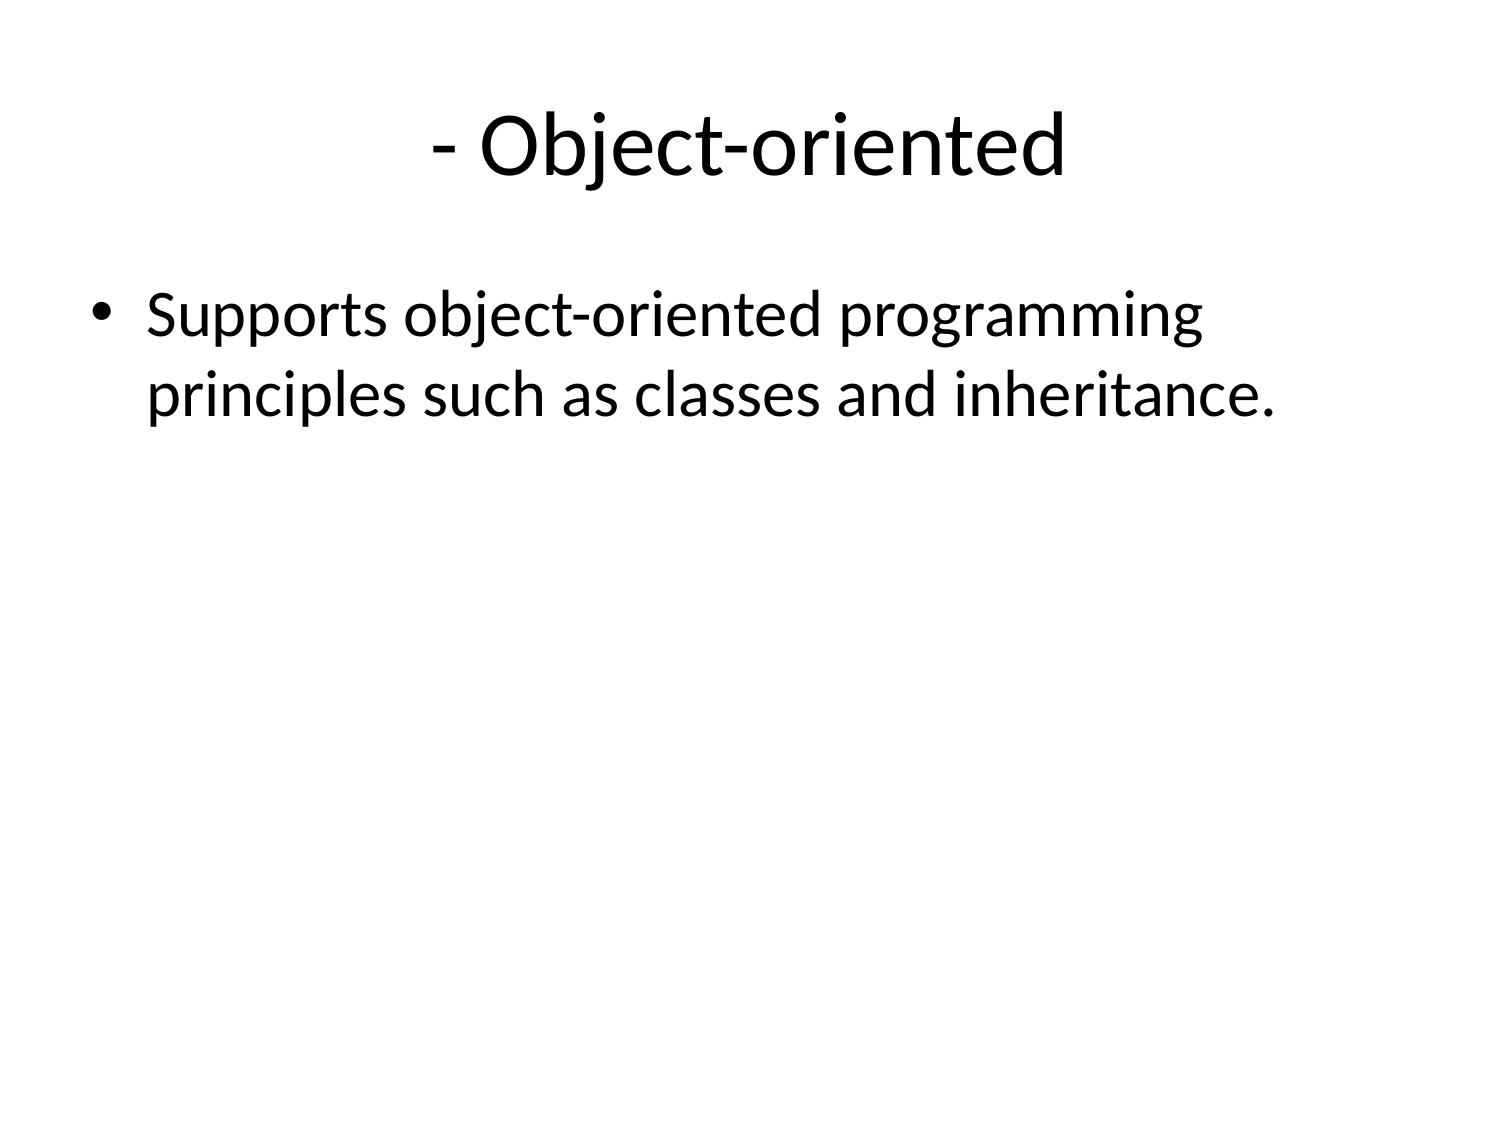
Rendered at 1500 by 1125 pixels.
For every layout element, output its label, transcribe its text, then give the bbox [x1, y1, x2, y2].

list Supports object-oriented programming principles such as classes and inheritance. [75, 262, 1425, 1005]
title - Object-oriented [75, 45, 1425, 233]
